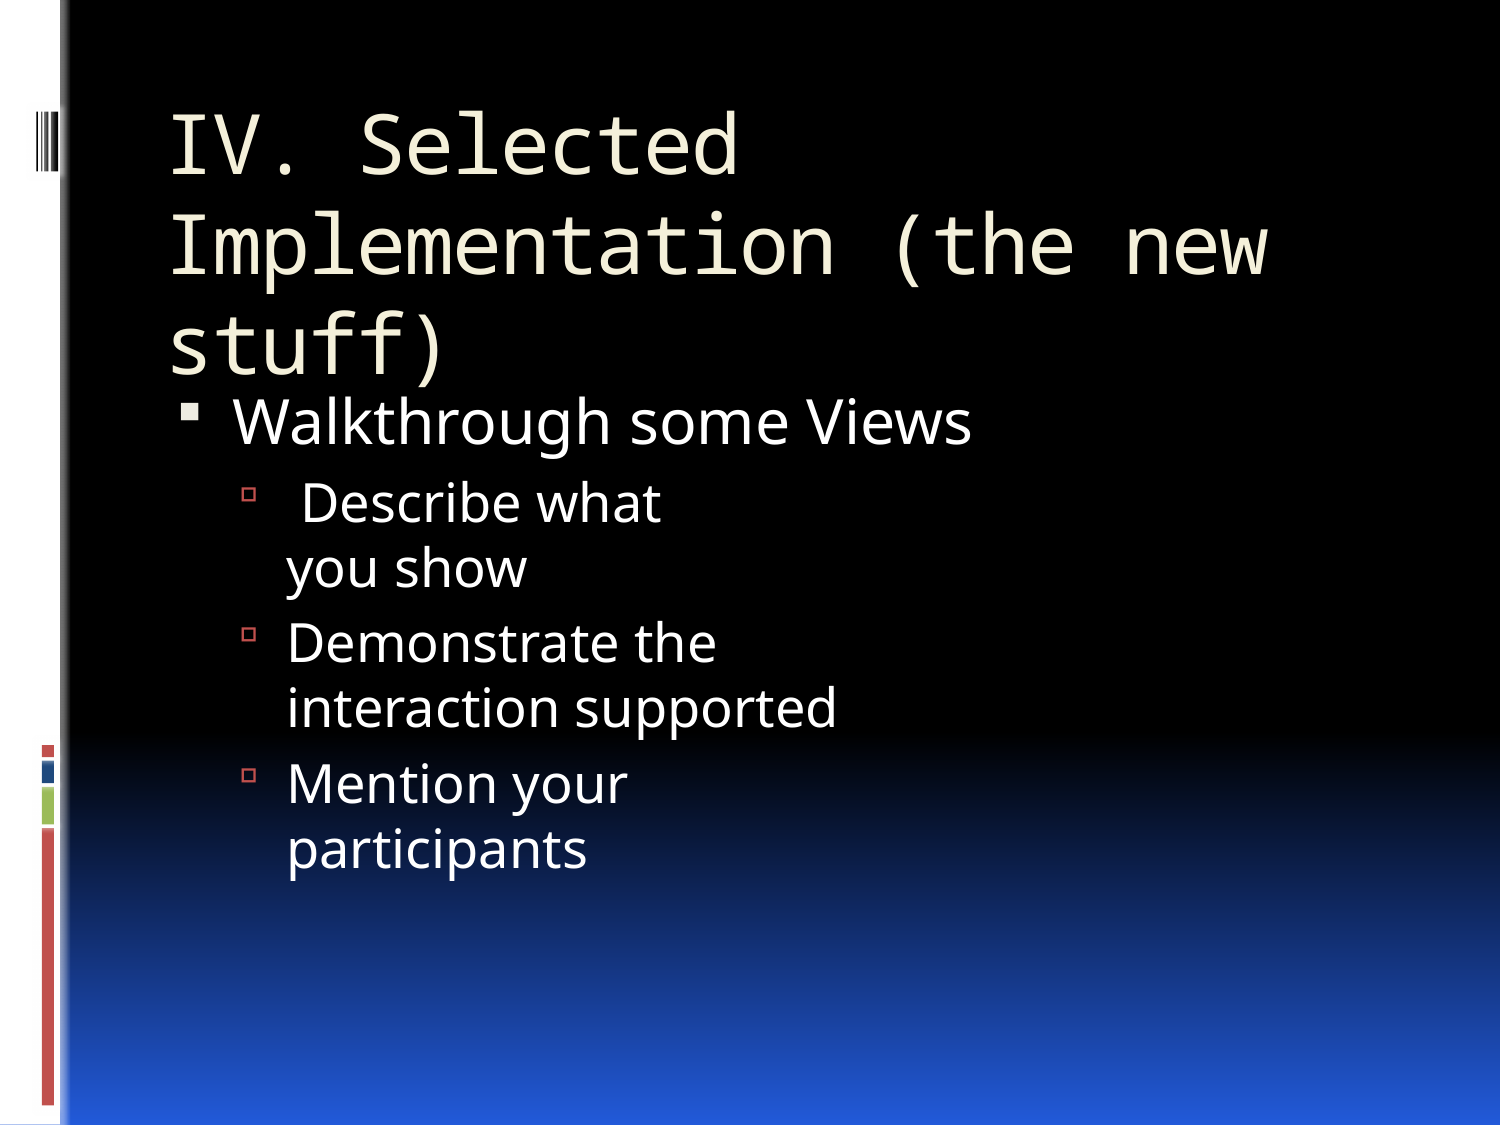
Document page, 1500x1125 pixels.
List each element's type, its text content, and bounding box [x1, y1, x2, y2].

list Walkthrough some Views Describe what you show Demonstrate the interaction supported Mention your participants [150, 375, 1425, 1125]
title IV. Selected Implementation (the new stuff) [150, 83, 1425, 234]
